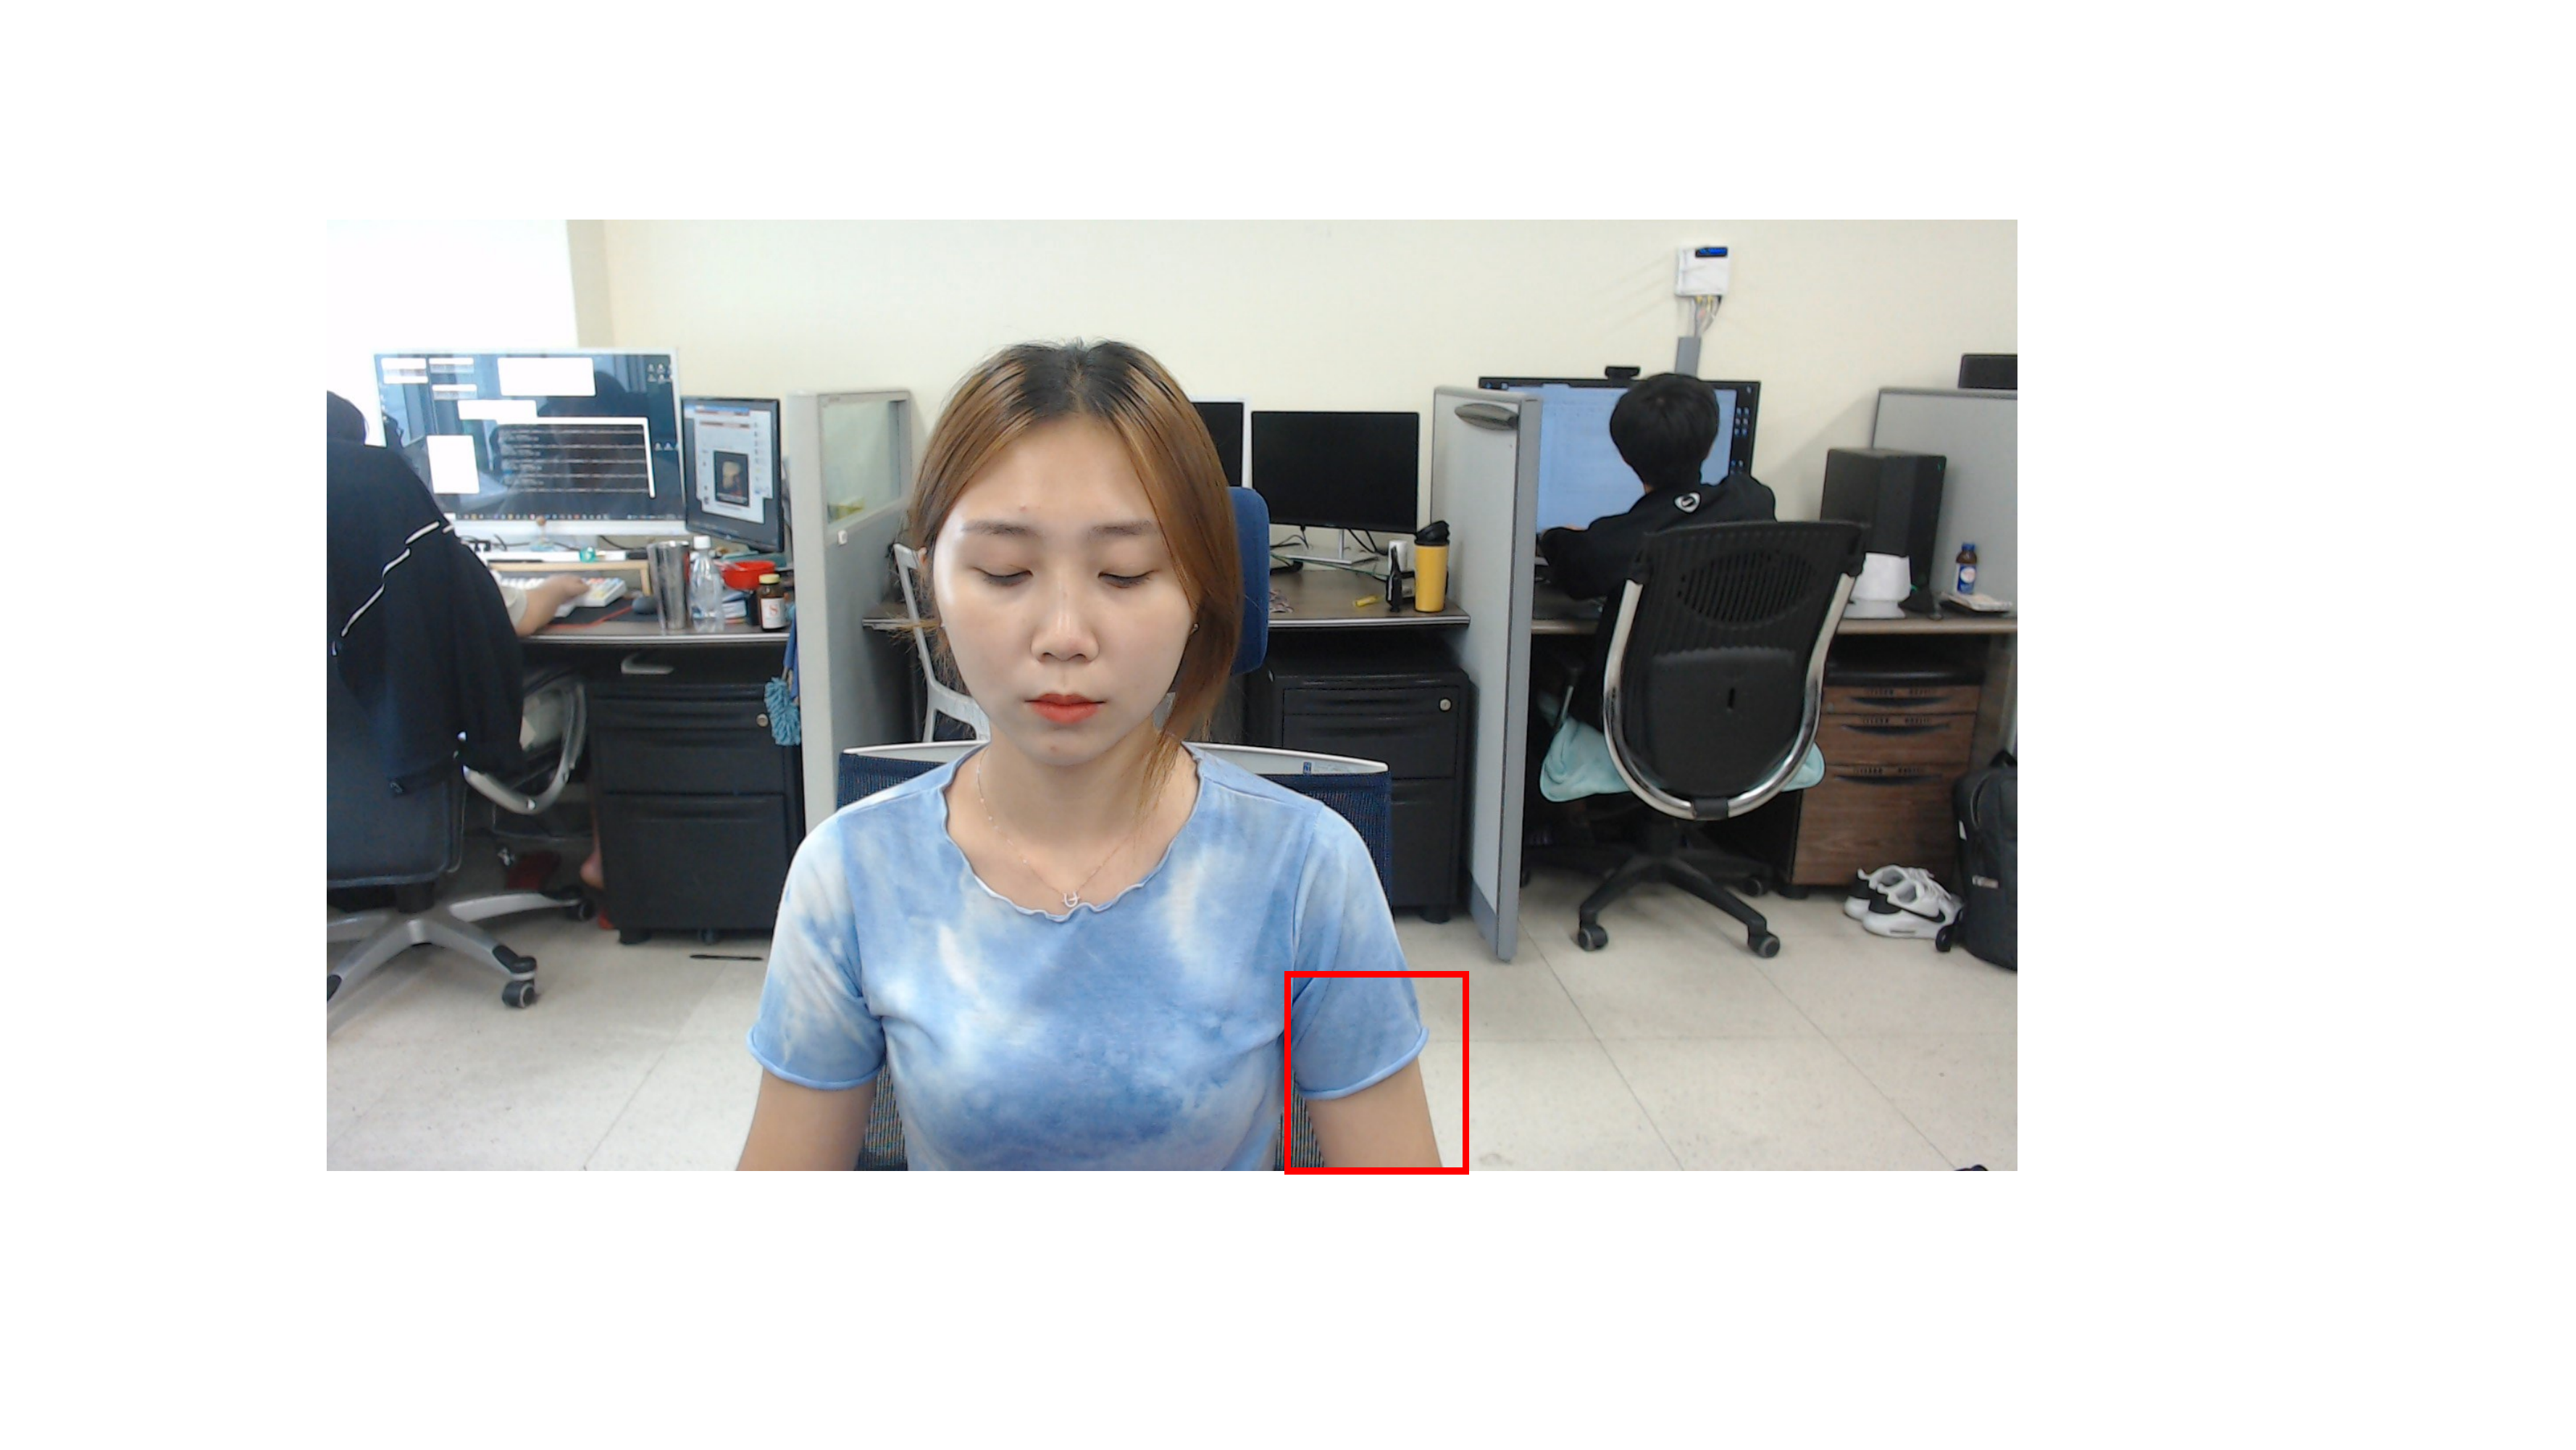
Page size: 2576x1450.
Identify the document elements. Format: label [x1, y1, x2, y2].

picture [327, 220, 2017, 1171]
